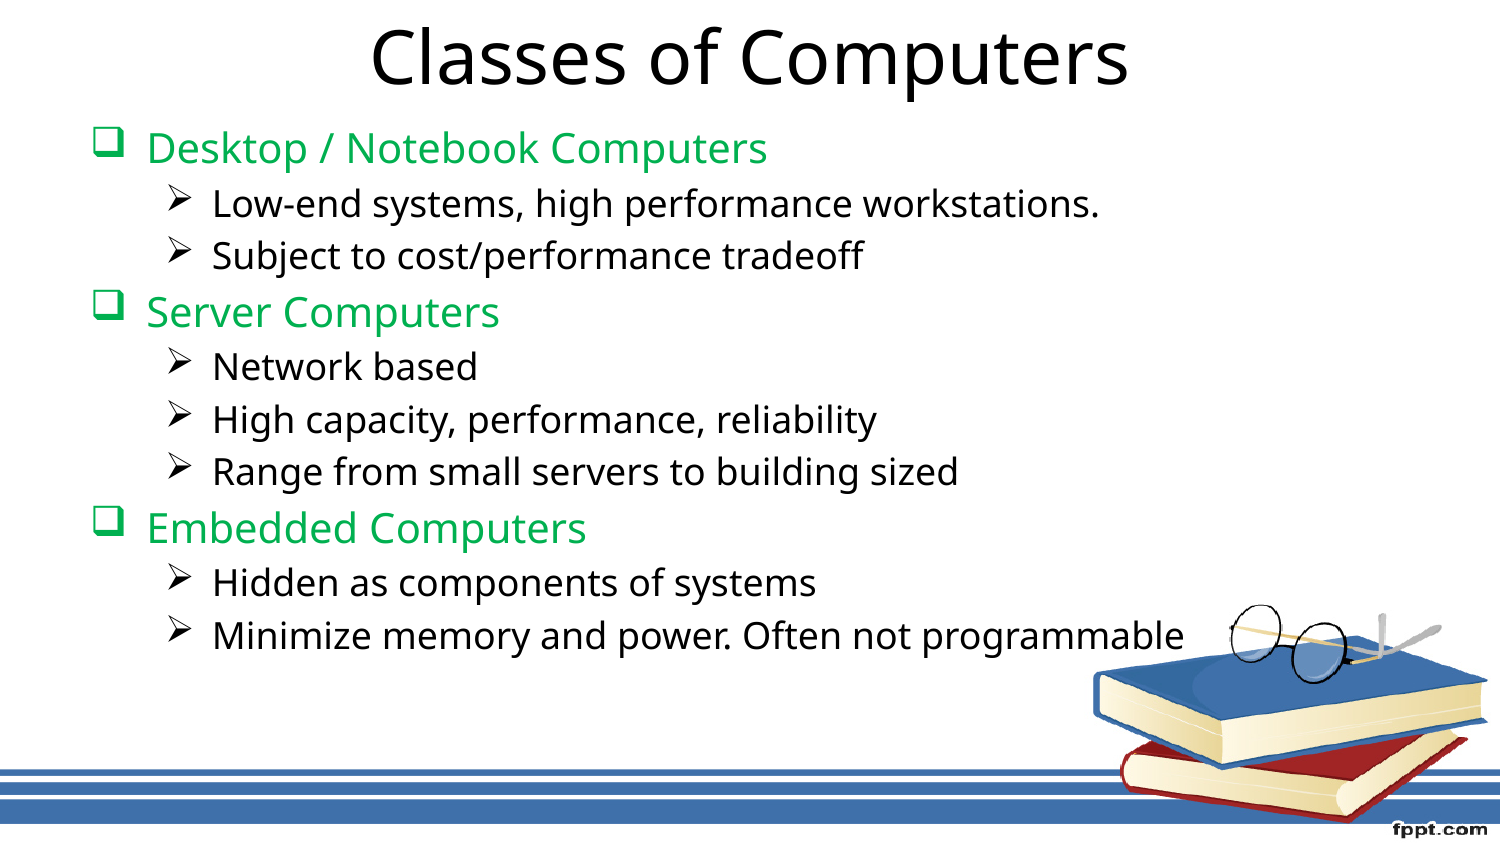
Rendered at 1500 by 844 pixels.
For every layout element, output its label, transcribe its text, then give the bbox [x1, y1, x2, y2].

list Desktop / Notebook Computers Low-end systems, high performance workstations. Subject to cost/performance tradeoff Server Computers Network based High capacity, performance, reliability Range from small servers to building sized Embedded Computers Hidden as components of systems Minimize memory and power. Often not programmable [75, 114, 1425, 754]
title Classes of Computers [75, 8, 1425, 102]
picture [0, 0, 1500, 844]
